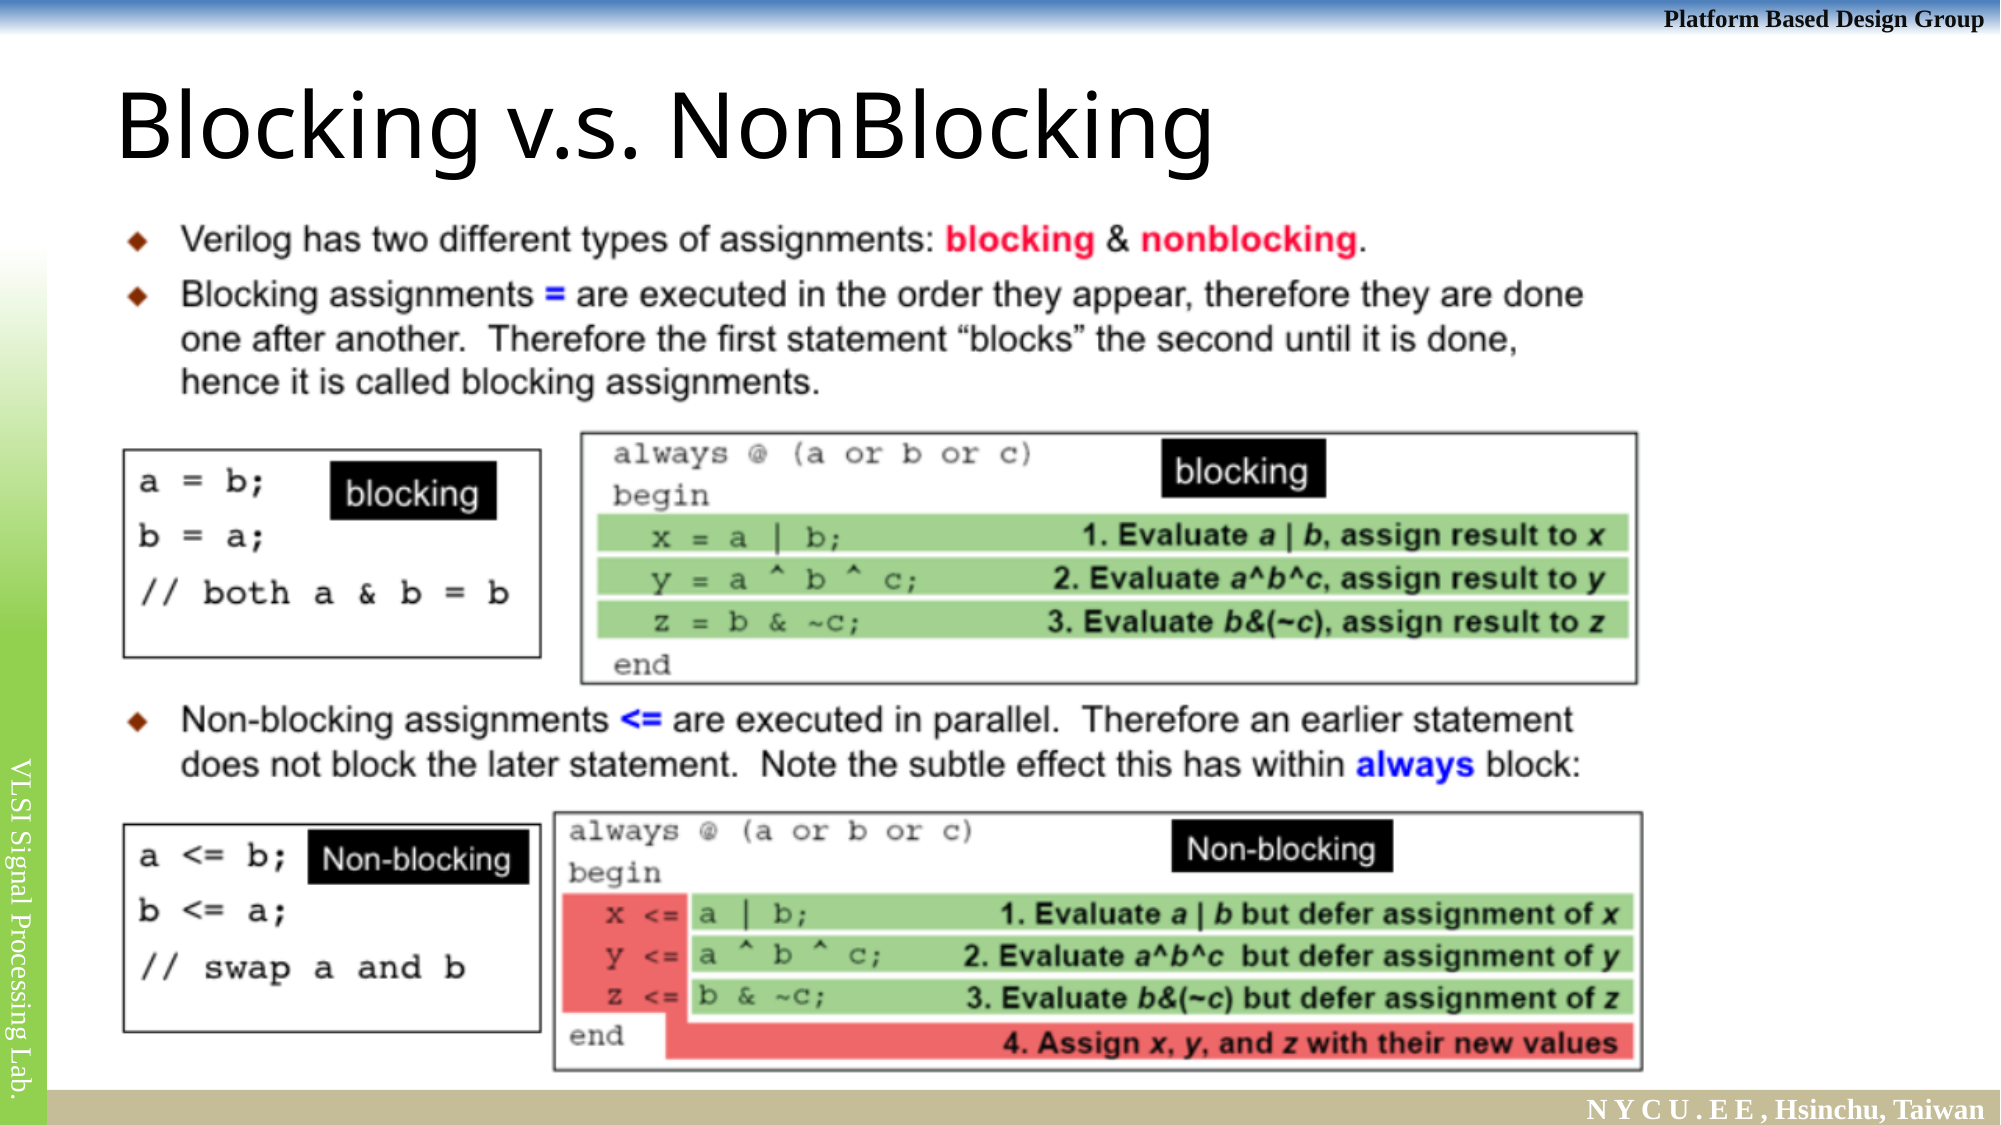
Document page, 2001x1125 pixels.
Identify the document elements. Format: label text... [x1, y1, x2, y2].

title Blocking v.s. NonBlocking [99, 44, 1901, 200]
picture [99, 222, 1659, 1083]
